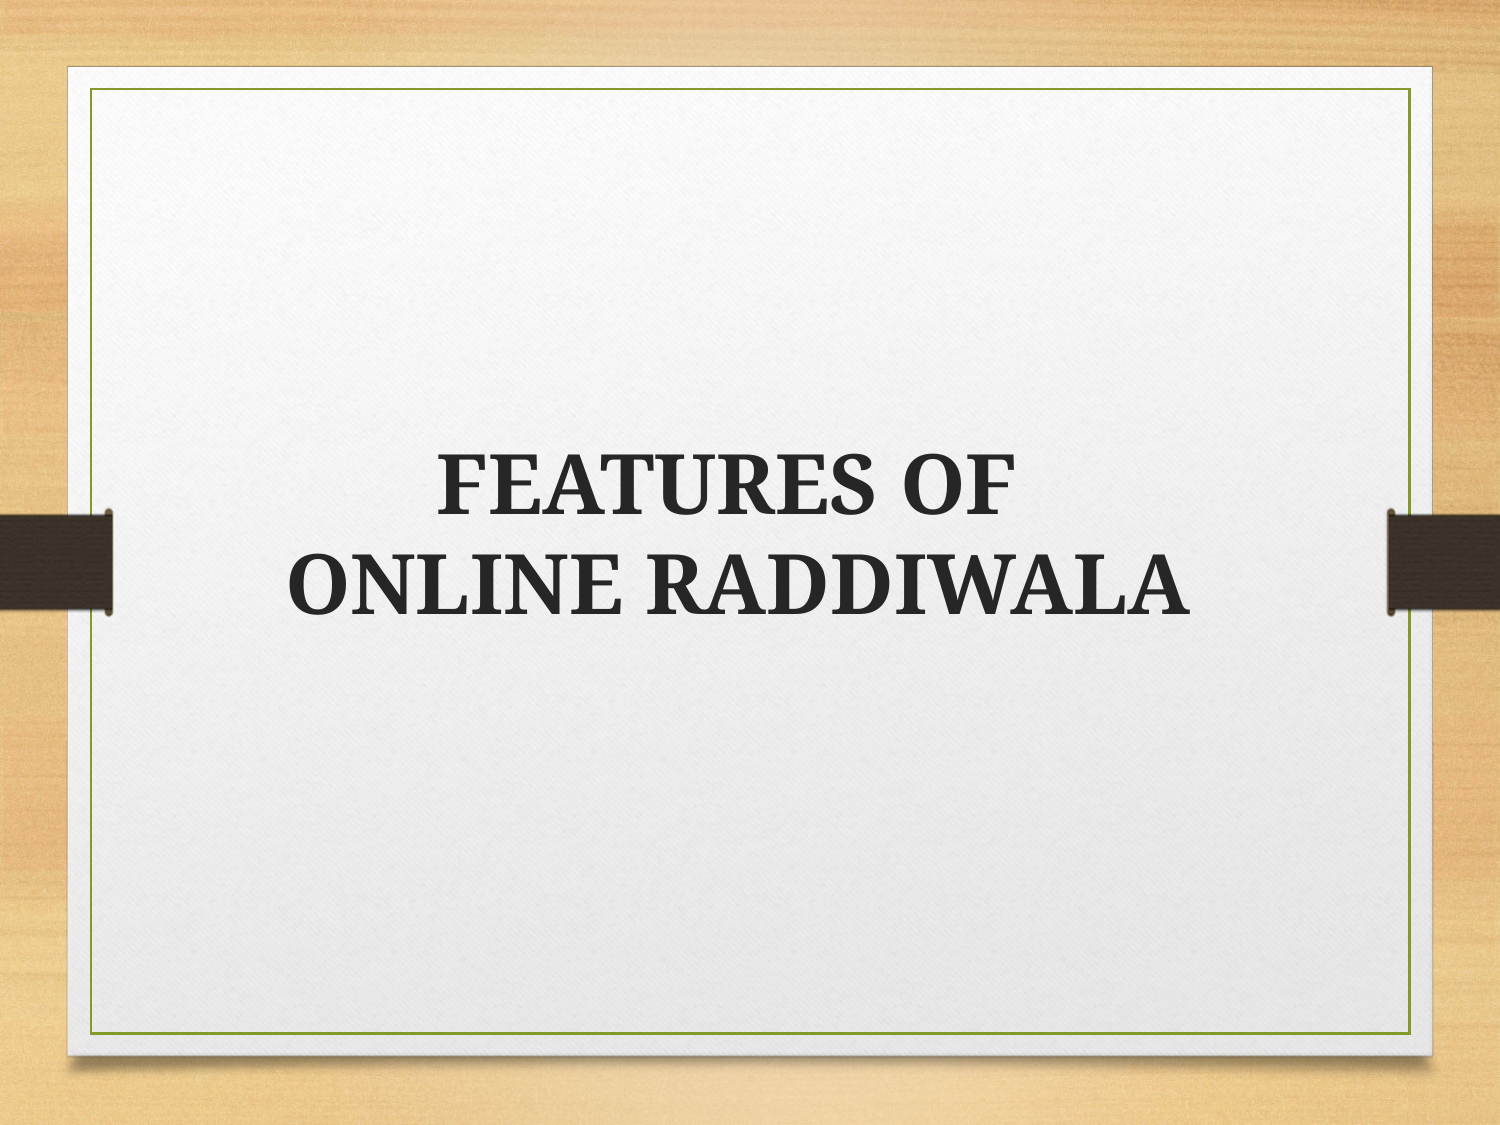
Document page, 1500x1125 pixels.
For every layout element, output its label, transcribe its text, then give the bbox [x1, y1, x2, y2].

picture [0, 0, 1500, 1125]
title FEATURES OF ONLINE RADDIWALA [169, 167, 1307, 896]
